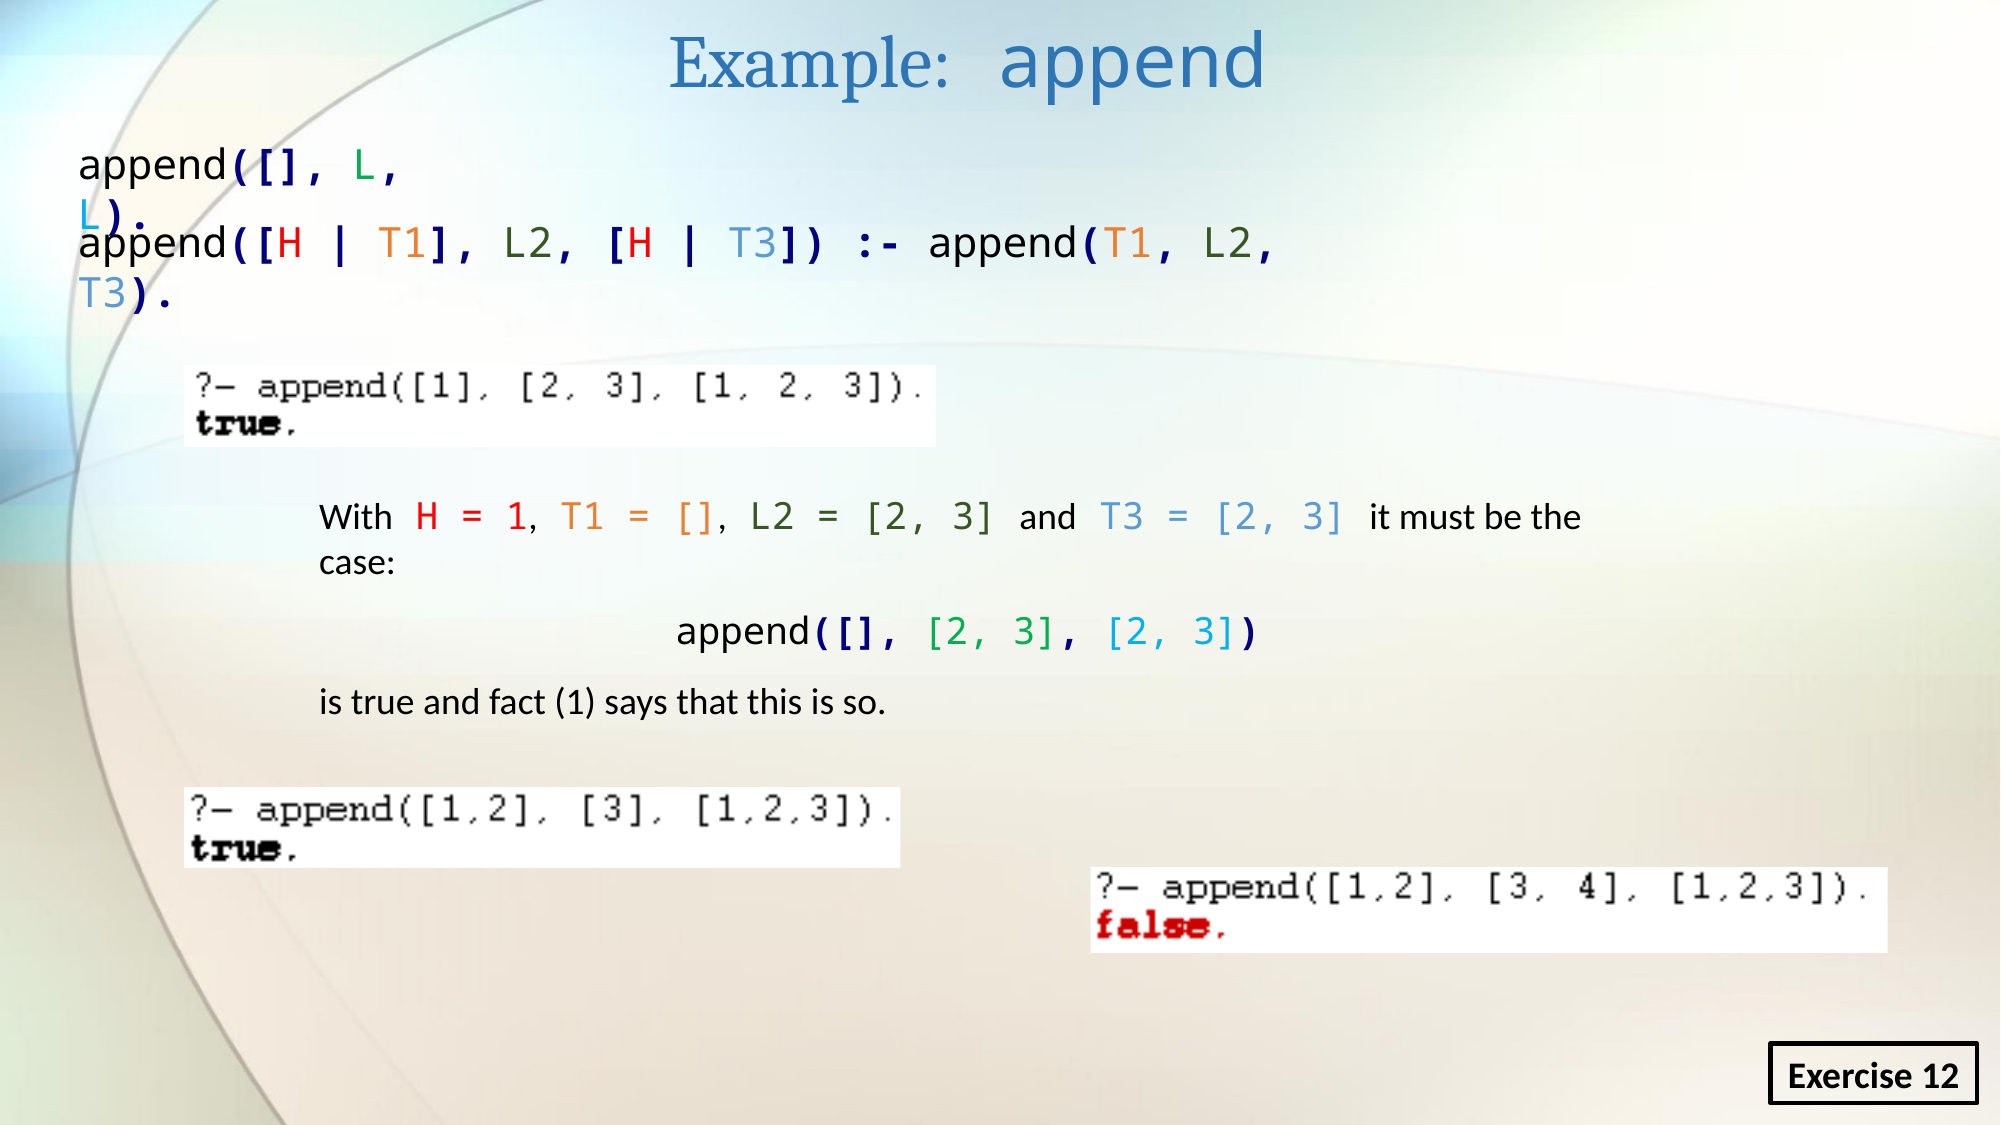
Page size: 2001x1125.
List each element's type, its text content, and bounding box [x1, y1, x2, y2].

text_box append([], L, L). [62, 130, 497, 208]
text_box With H = 1, T1 = [], L2 = [2, 3] and T3 = [2, 3] it must be the case: append([], [2, 3], [2, 3]) is true and fact (1) says that this is so. [304, 484, 1632, 730]
text_box Exercise 12 [1770, 1043, 1977, 1104]
text_box Example: append [75, 11, 1861, 105]
picture [0, 0, 2001, 1125]
text_box append([H | T1], L2, [H | T3]) :- append(T1, L2, T3). [62, 208, 1313, 324]
